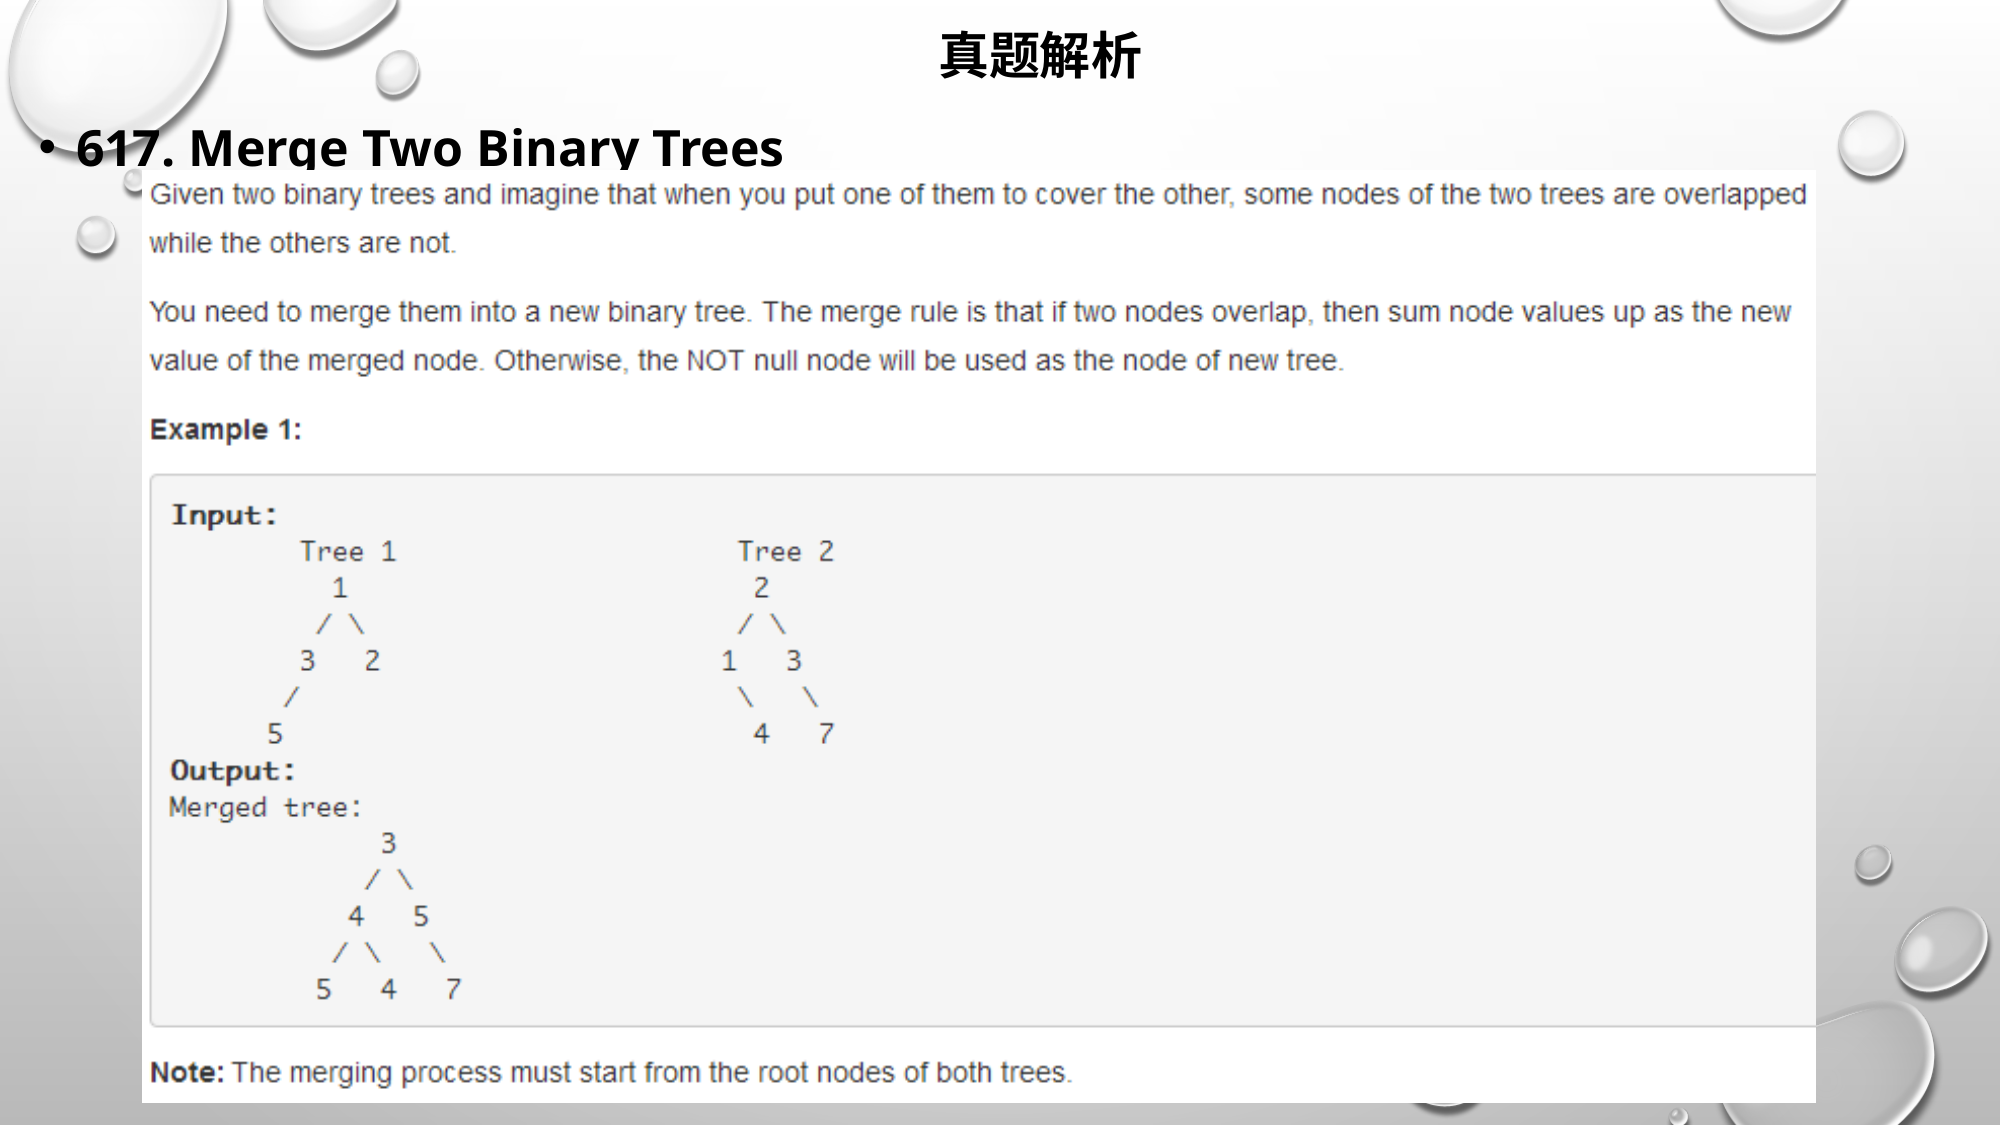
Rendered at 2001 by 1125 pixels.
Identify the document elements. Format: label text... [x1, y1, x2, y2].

title 真题解析 [710, 22, 1371, 94]
picture [0, 0, 2000, 1125]
list 617. Merge Two Binary Trees [23, 96, 1097, 1029]
